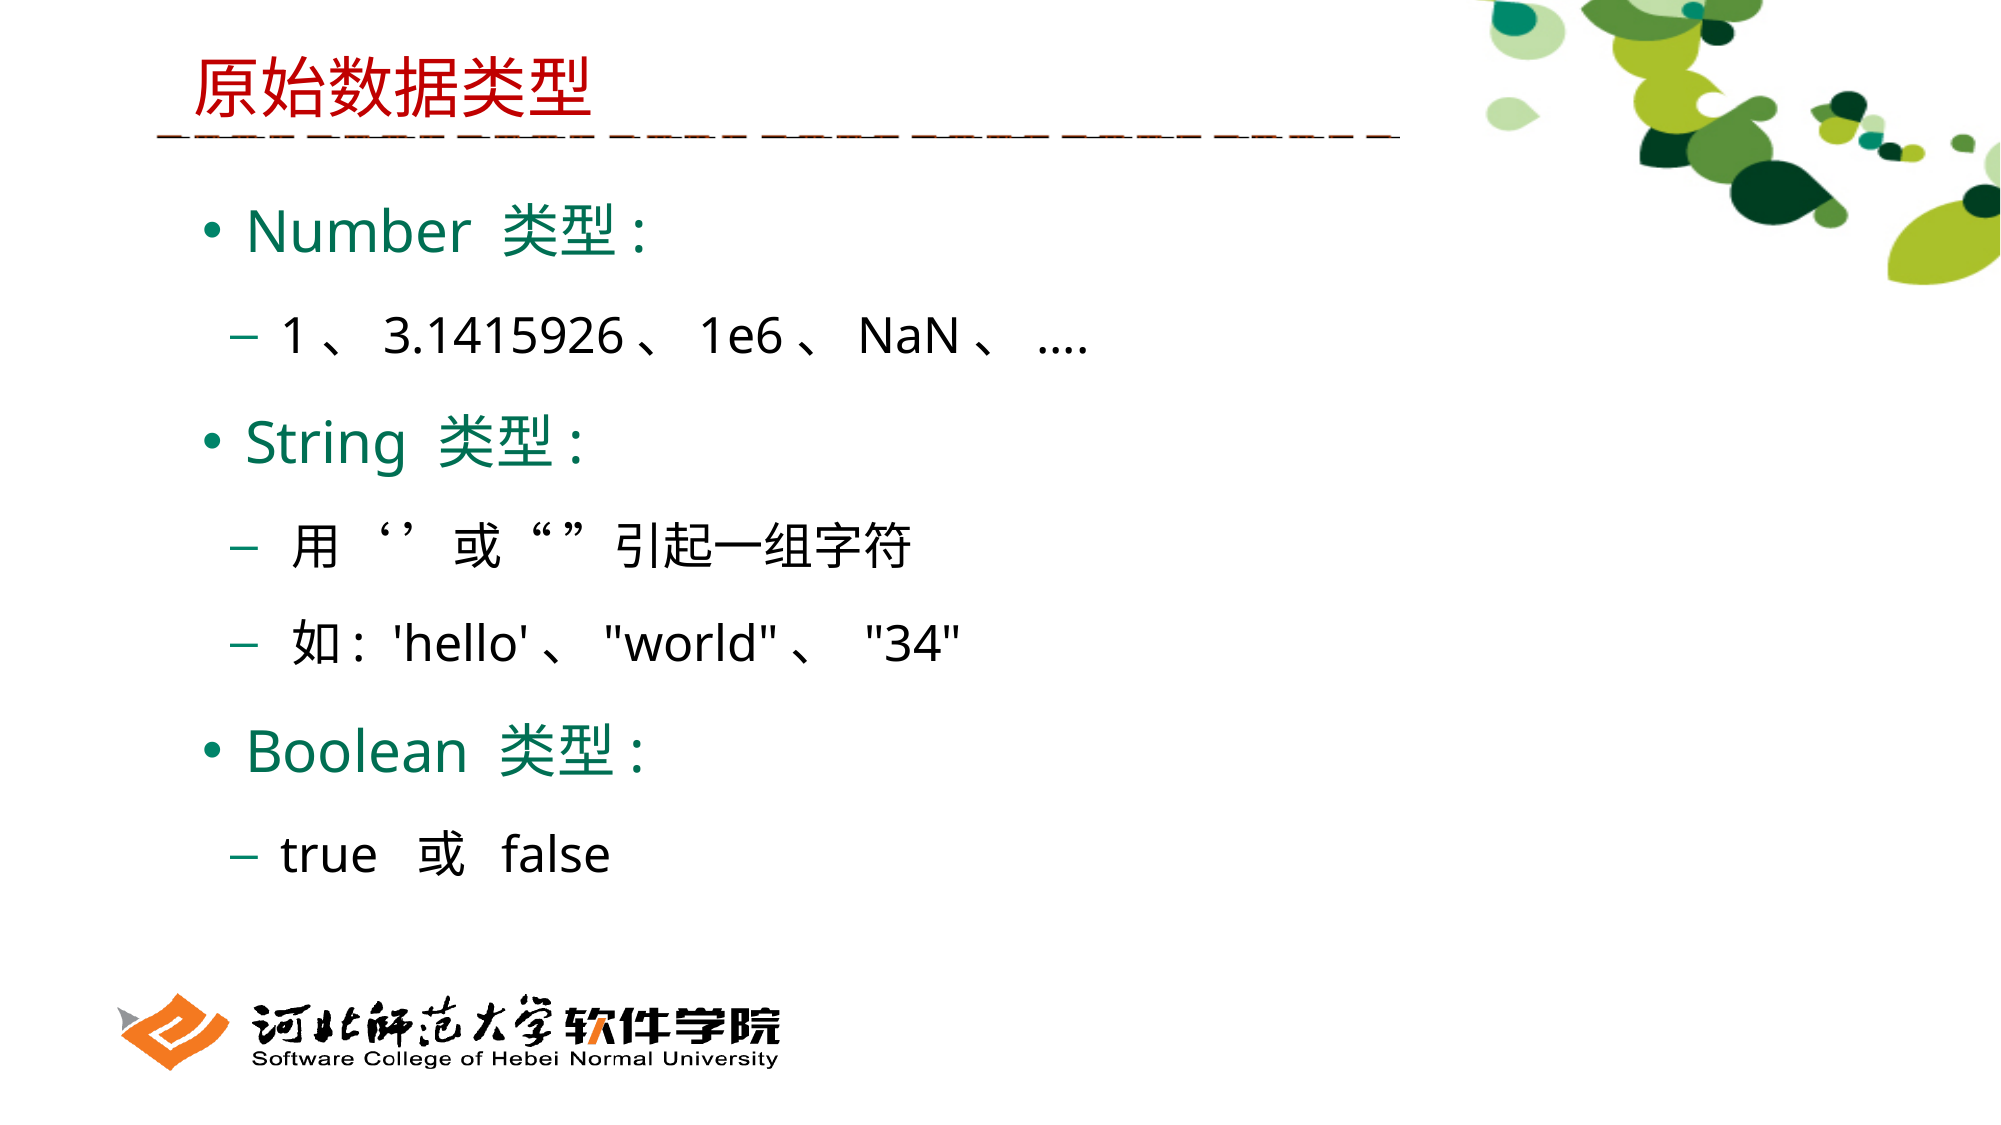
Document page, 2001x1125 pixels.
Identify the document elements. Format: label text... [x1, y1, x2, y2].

list 原始数据类型 [178, 38, 1523, 120]
list Number 类型: 1、3.1415926、1e6、NaN、.... String 类型: 用‘ ’或“ ”引起一组字符 如: 'hello'、"world"、 "34" Boolean 类型: true 或 false [187, 152, 1782, 914]
picture [0, 0, 2001, 1125]
